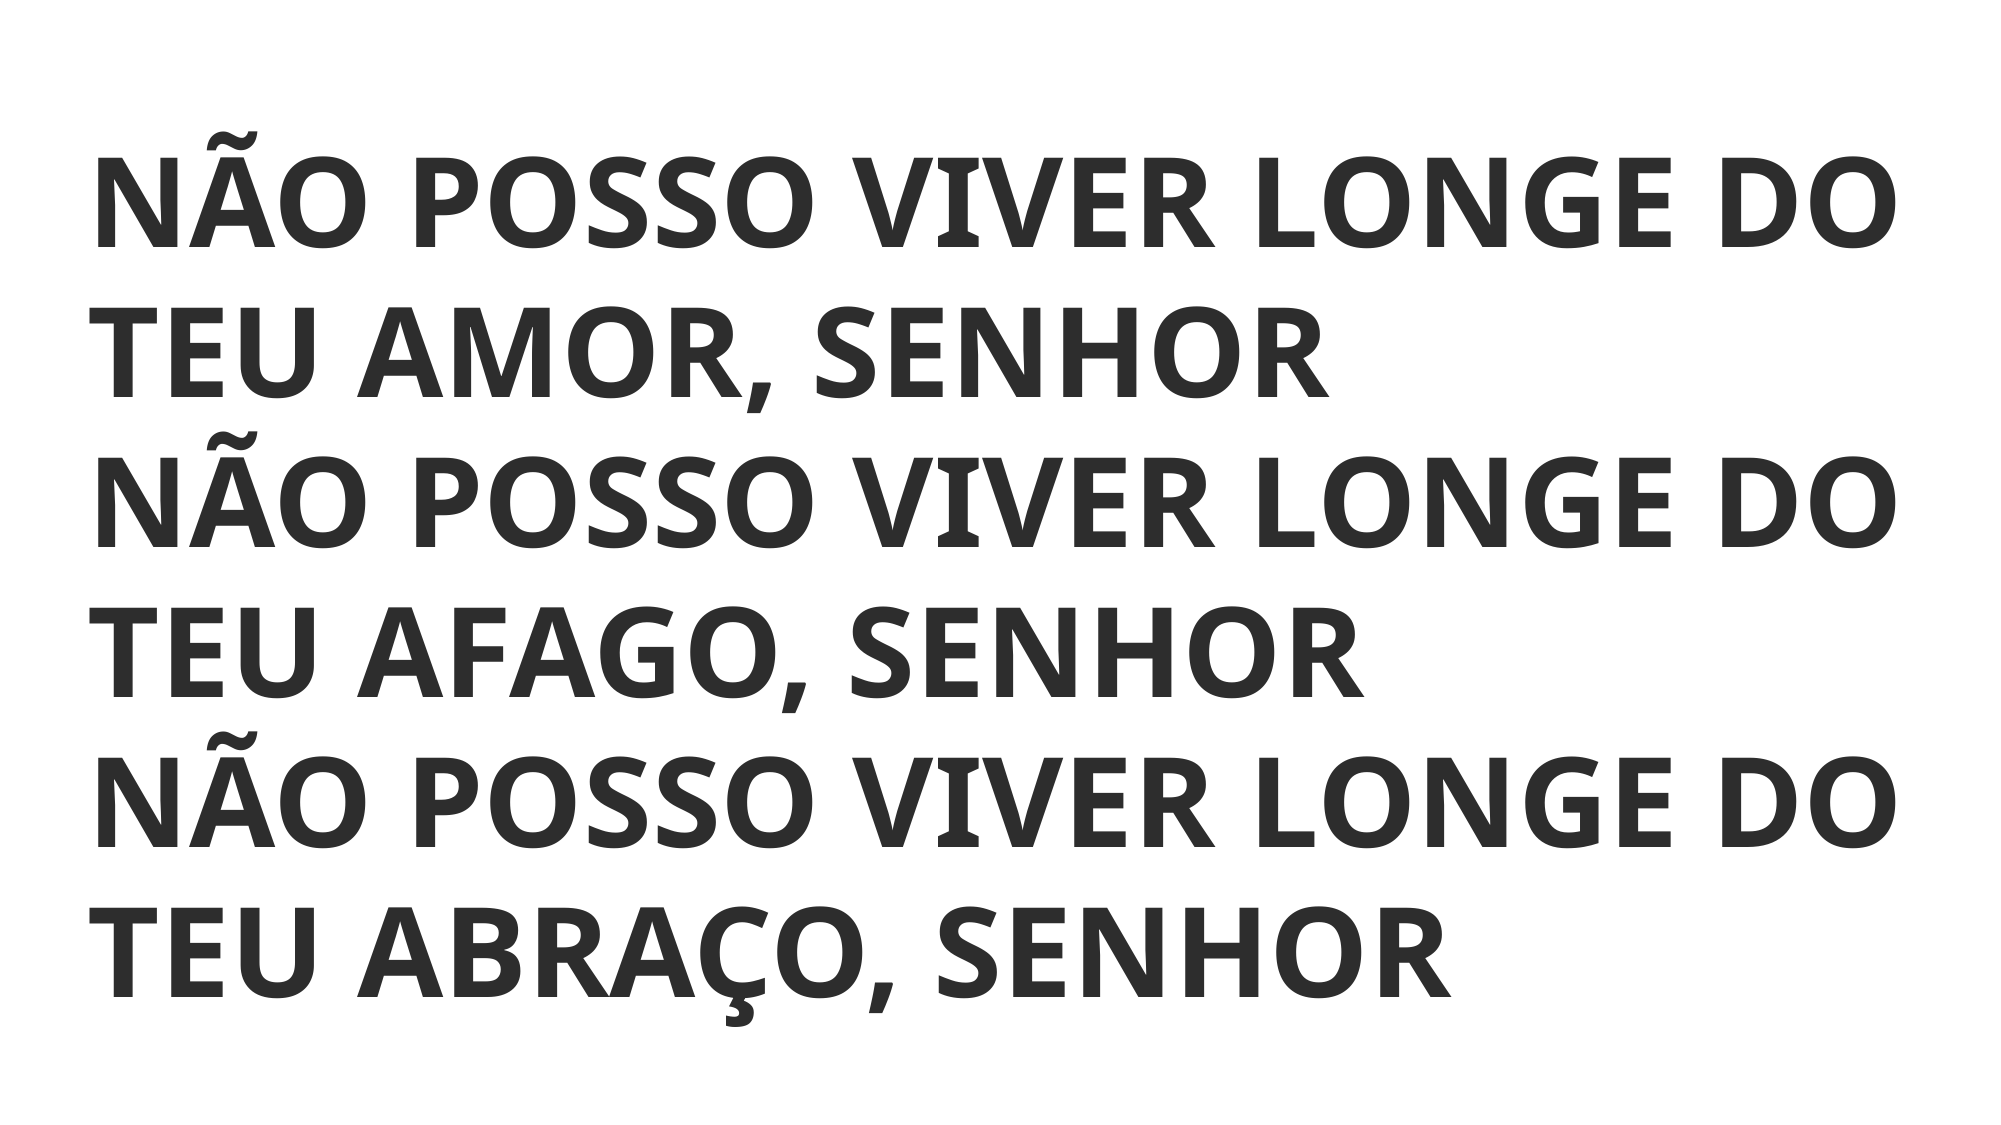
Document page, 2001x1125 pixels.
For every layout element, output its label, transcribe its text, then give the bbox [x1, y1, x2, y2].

text_box NÃO POSSO VIVER LONGE DO TEU AMOR, SENHOR NÃO POSSO VIVER LONGE DO TEU AFAGO, SENHOR NÃO POSSO VIVER LONGE DO TEU ABRAÇO, SENHOR [72, 115, 2000, 1030]
